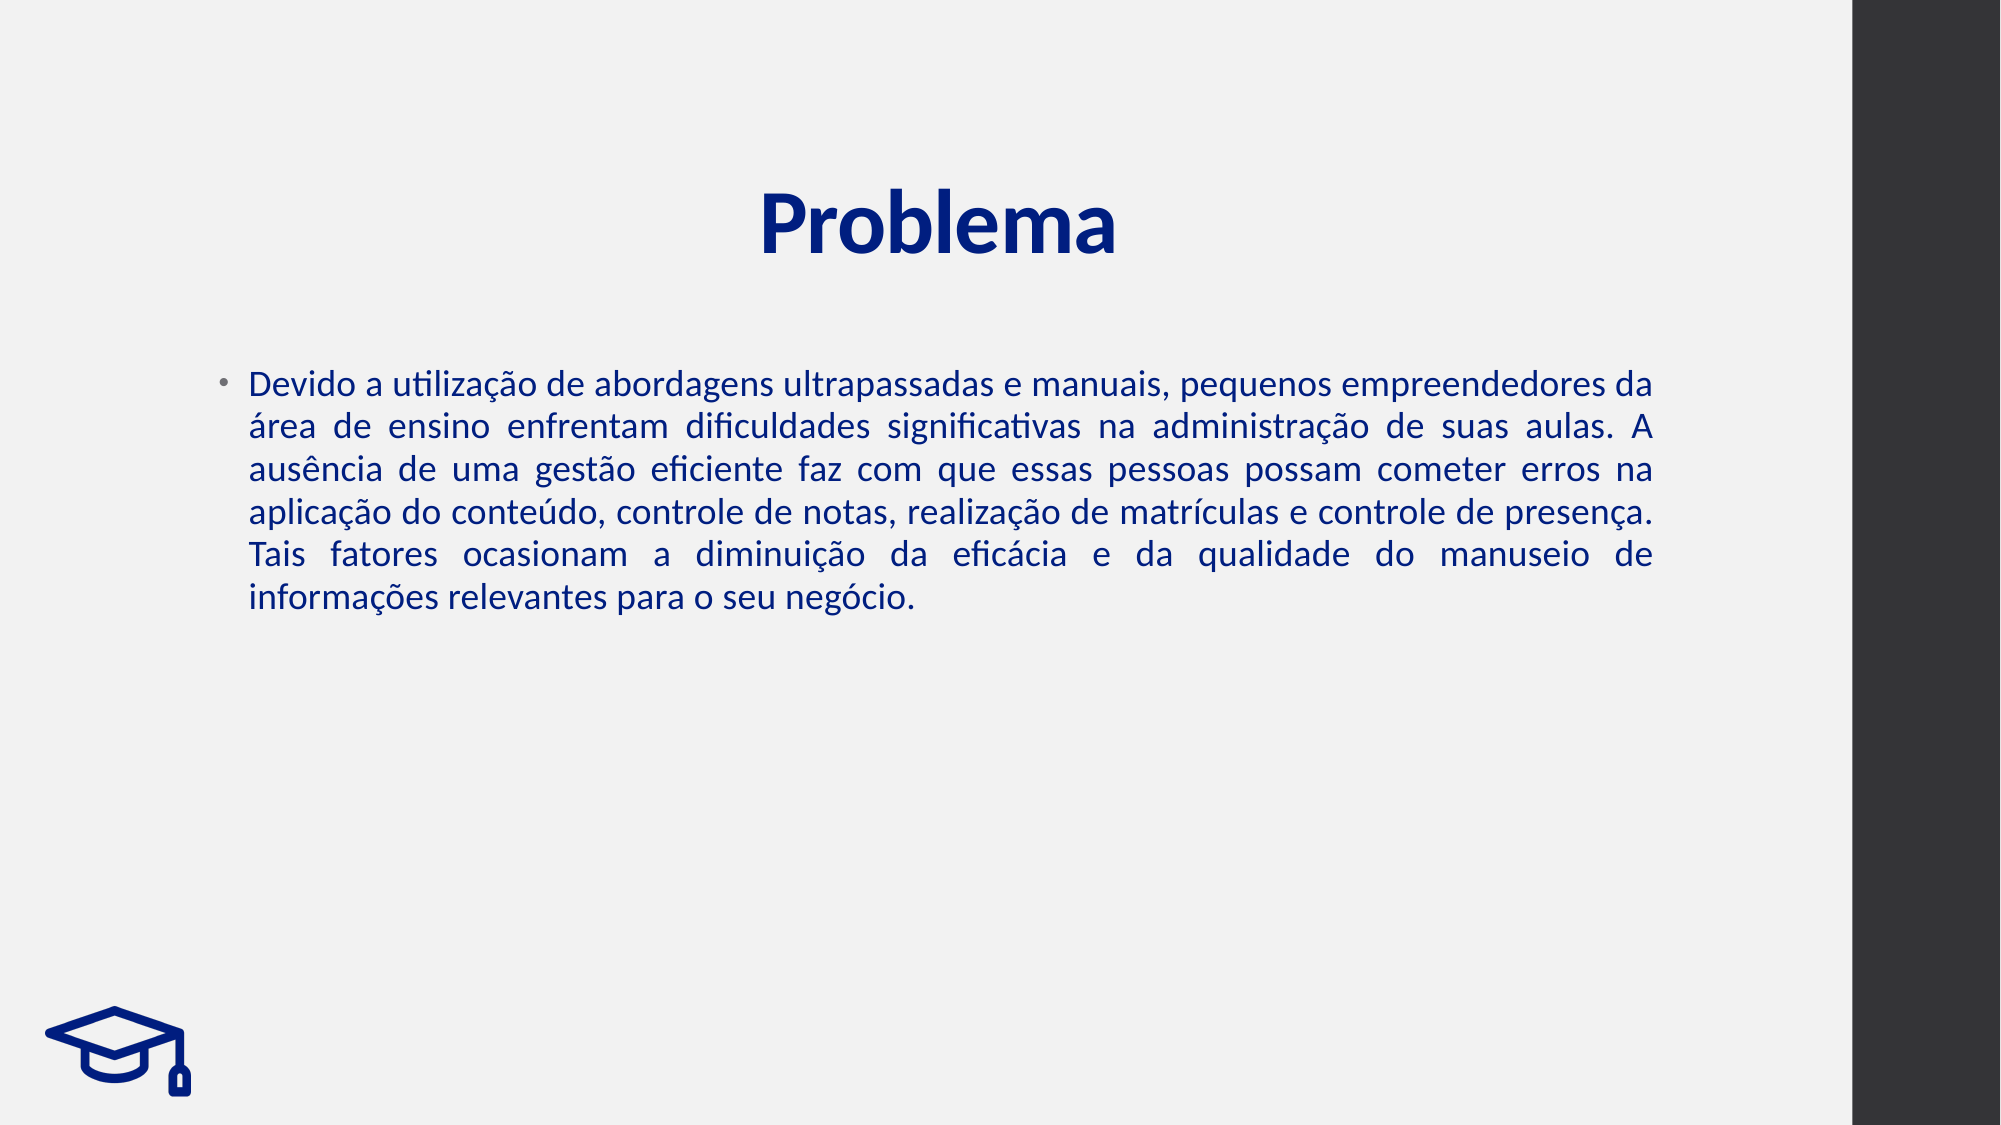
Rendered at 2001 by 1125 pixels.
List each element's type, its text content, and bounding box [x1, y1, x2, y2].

list Devido a utilização de abordagens ultrapassadas e manuais, pequenos empreendedores da área de ensino enfrentam dificuldades significativas na administração de suas aulas. A ausência de uma gestão eficiente faz com que essas pessoas possam cometer erros na aplicação do conteúdo, controle de notas, realização de matrículas e controle de presença. Tais fatores ocasionam a diminuição da eficácia e da qualidade do manuseio de informações relevantes para o seu negócio. [203, 354, 1672, 653]
picture [44, 993, 191, 1109]
title Problema [167, 158, 1711, 281]
